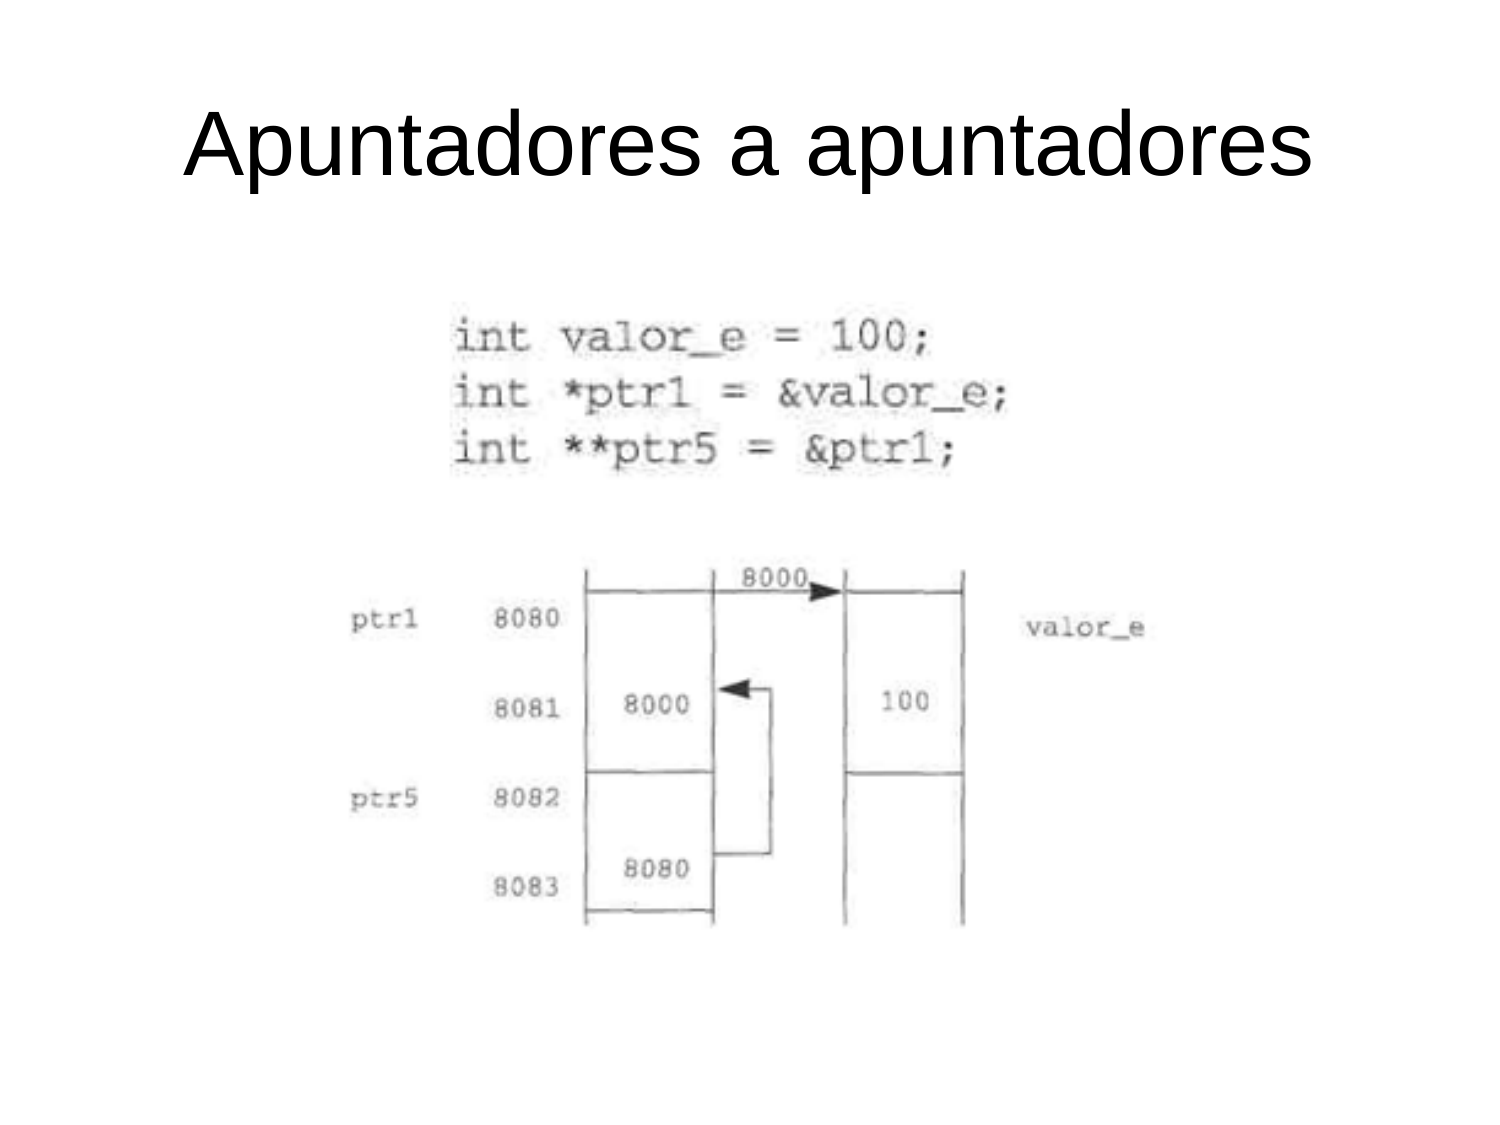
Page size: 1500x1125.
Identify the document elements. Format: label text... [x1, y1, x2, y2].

title Apuntadores a apuntadores [75, 45, 1425, 233]
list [301, 278, 1199, 993]
